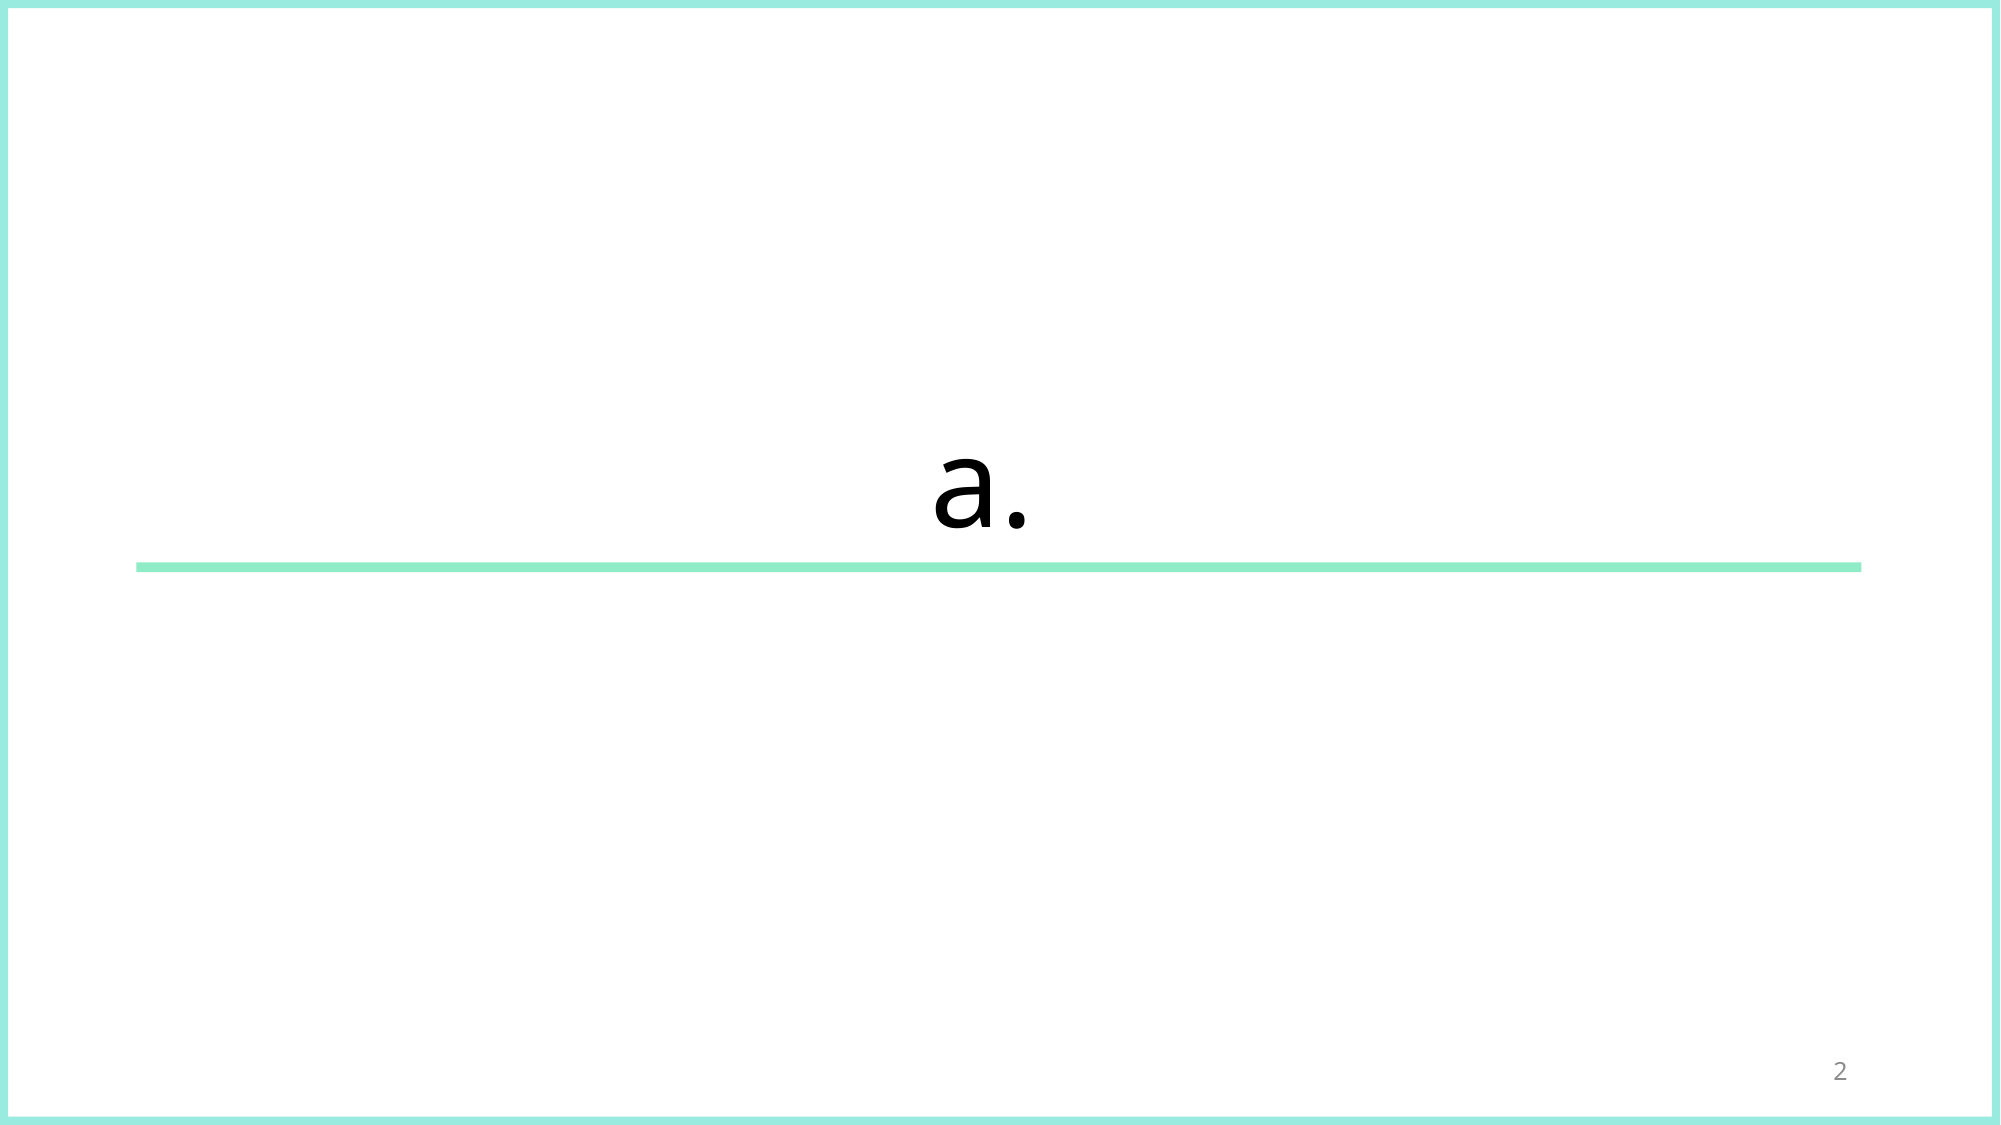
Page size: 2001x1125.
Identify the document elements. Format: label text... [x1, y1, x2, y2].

slide_number 2 [1412, 1042, 1863, 1103]
title a. [136, 94, 1862, 563]
